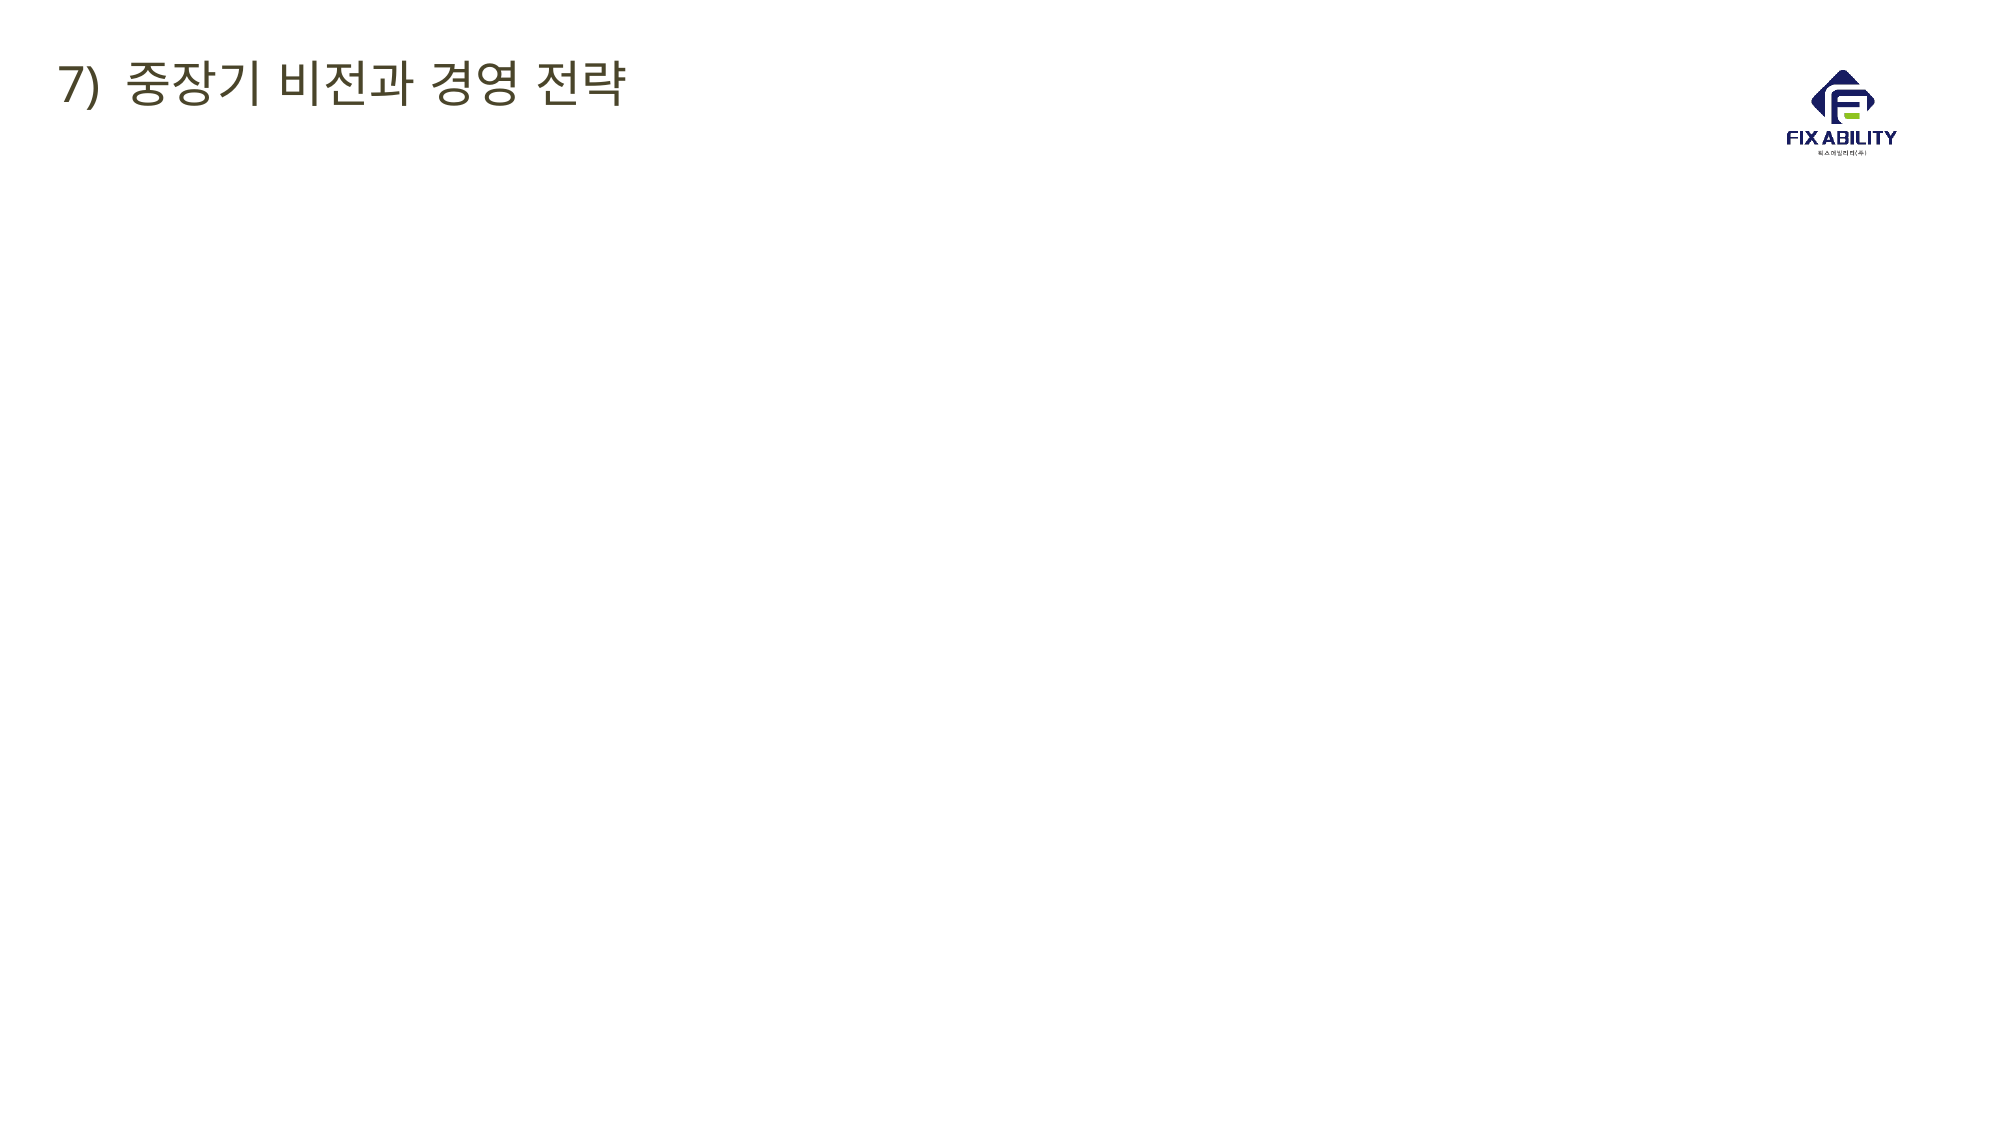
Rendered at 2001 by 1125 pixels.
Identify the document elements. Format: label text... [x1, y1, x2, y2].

text_box 7) 중장기 비전과 경영 전략 [56, 70, 628, 120]
picture [1787, 69, 1897, 156]
